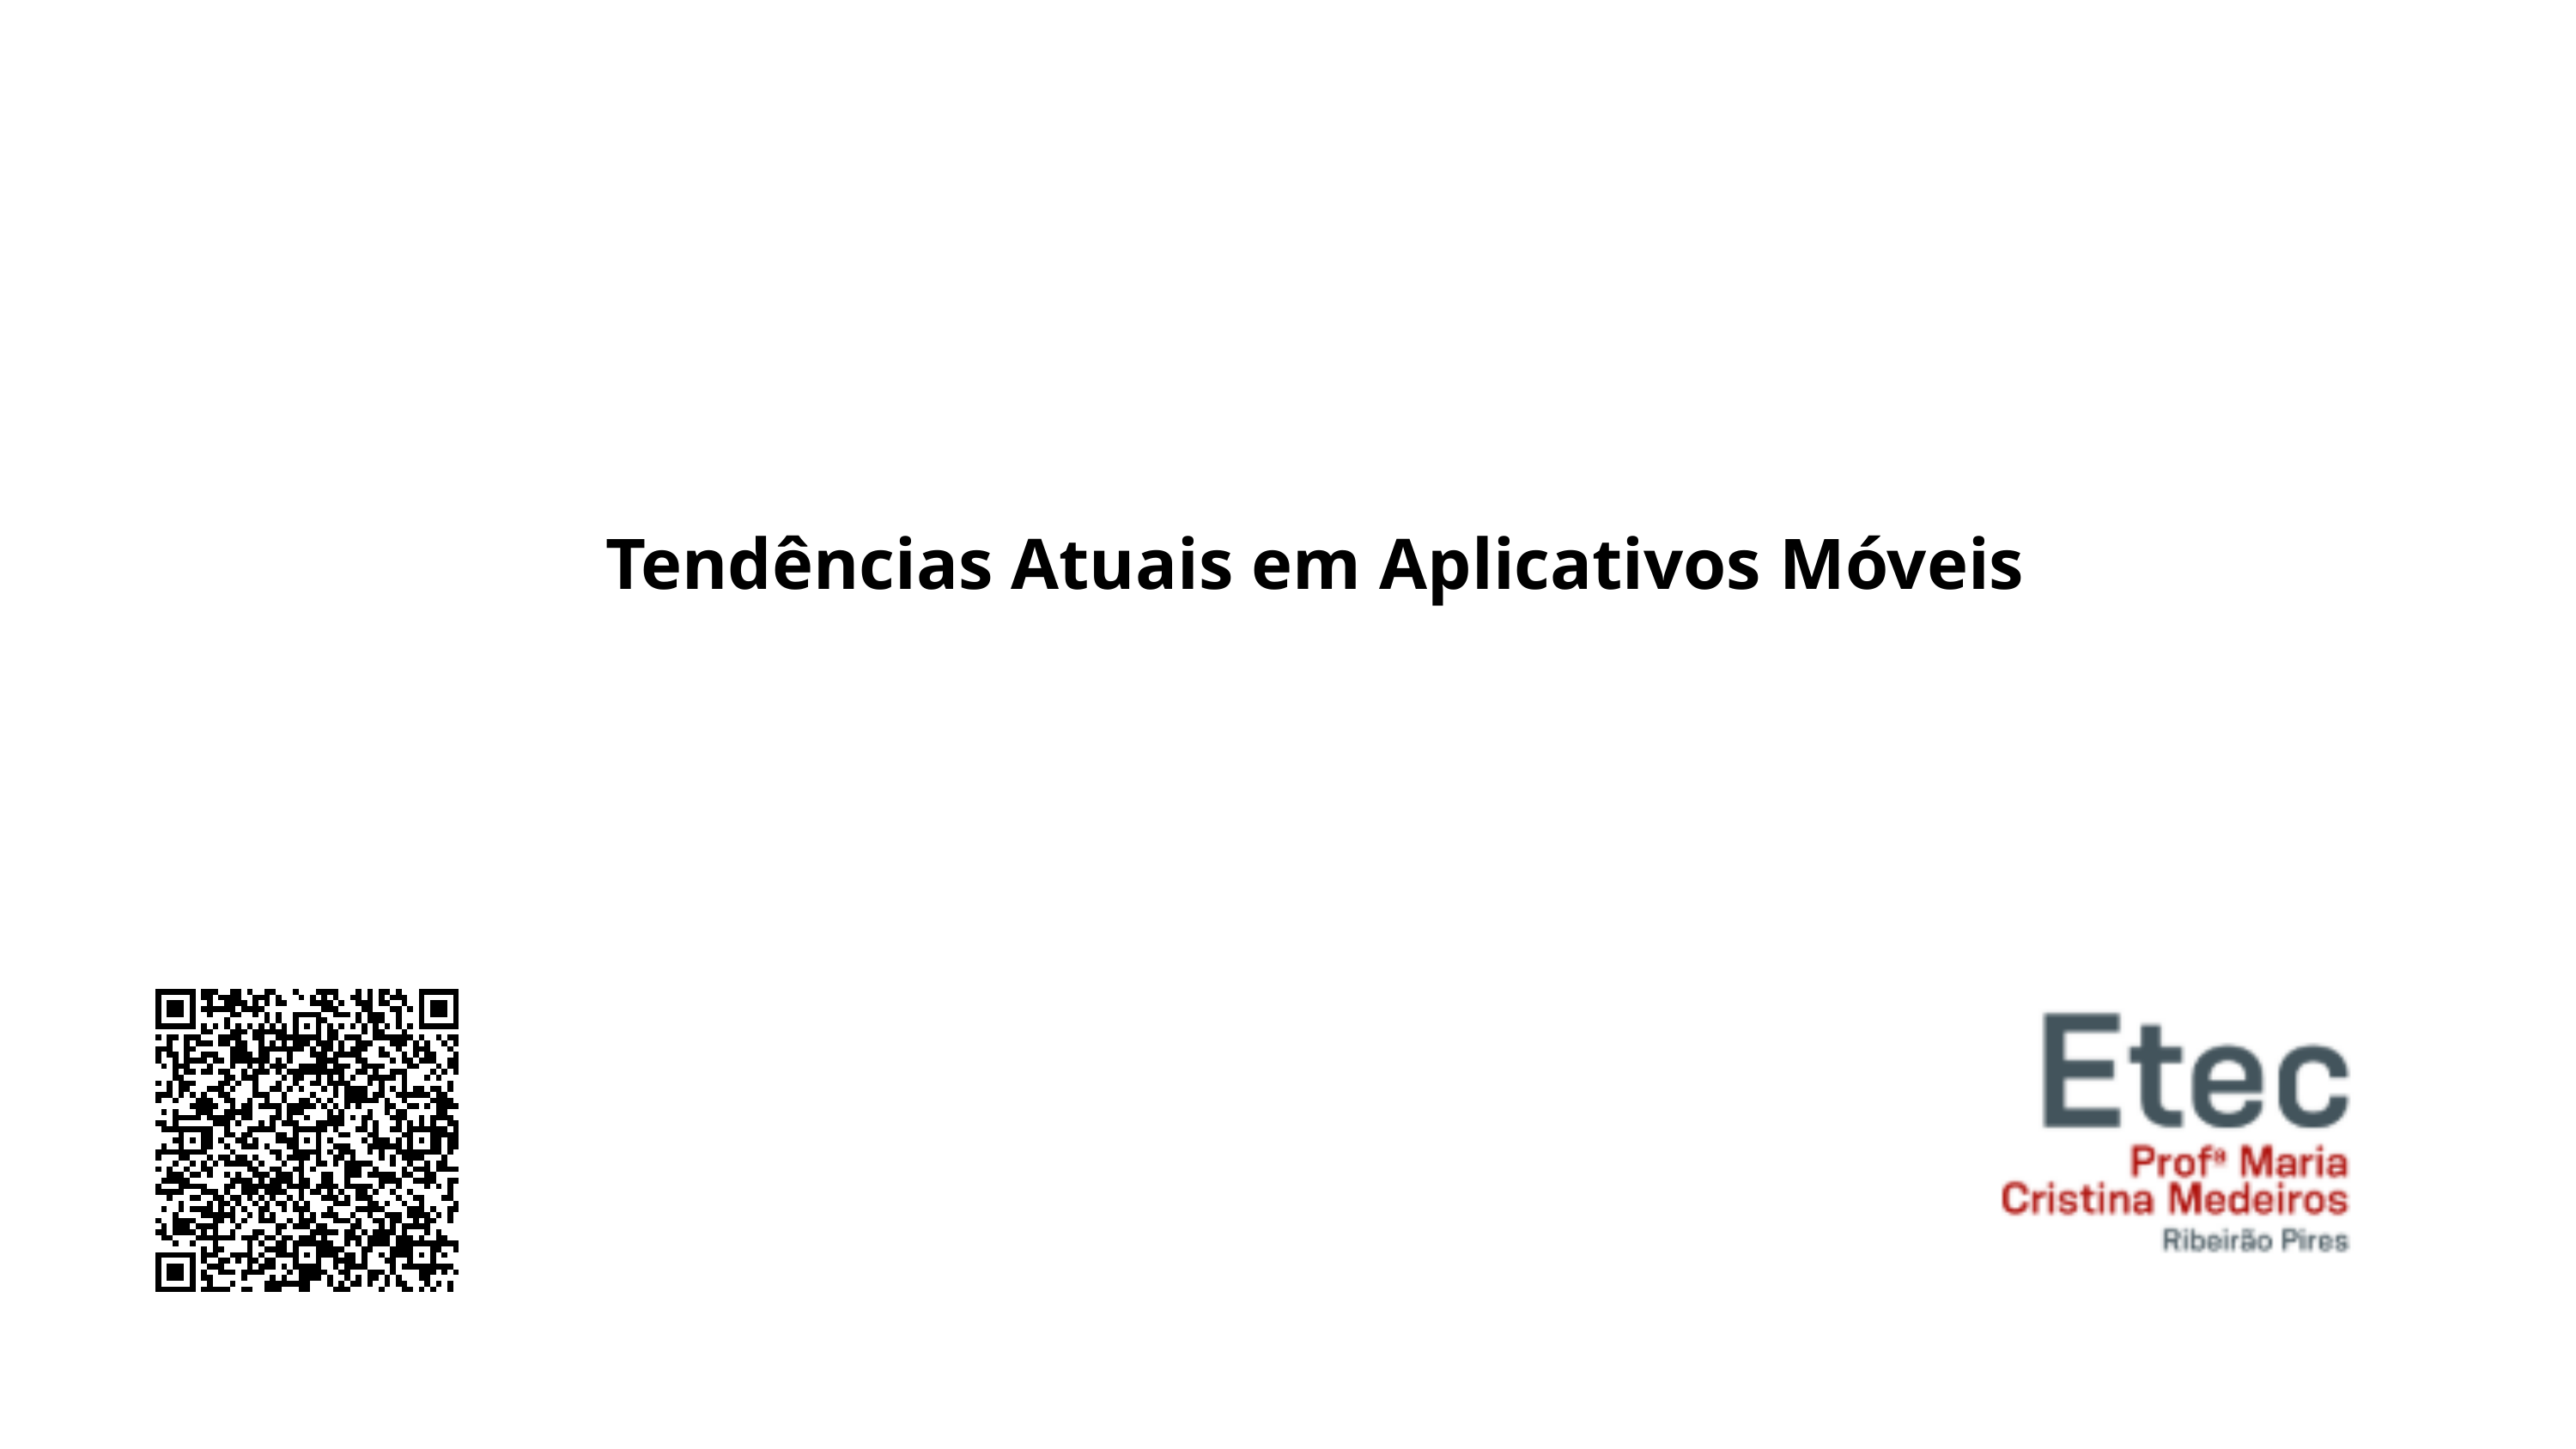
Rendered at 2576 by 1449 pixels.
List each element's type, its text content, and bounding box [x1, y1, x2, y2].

text_box [1943, 950, 2432, 1304]
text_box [144, 978, 471, 1304]
text_box Tendências Atuais em Aplicativos Móveis [602, 506, 2028, 603]
